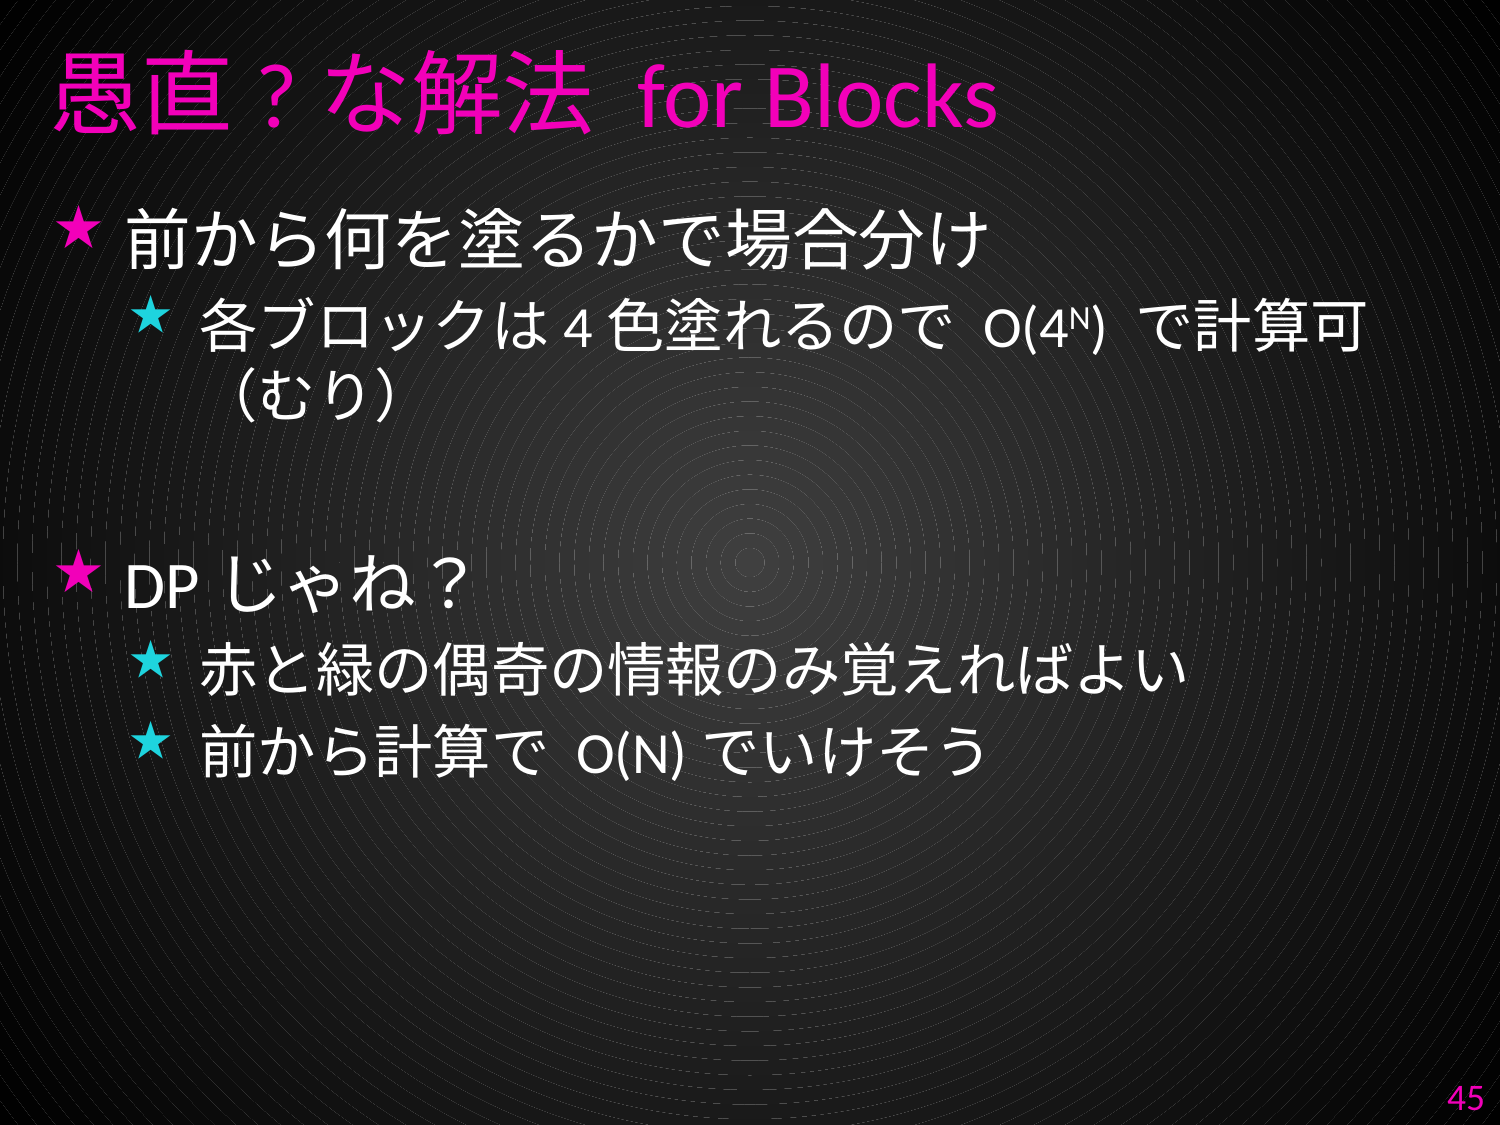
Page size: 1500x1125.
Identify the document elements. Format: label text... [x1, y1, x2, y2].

title 愚直?な解法 for Blocks [34, 19, 1469, 164]
slide_number 45 [1149, 1065, 1500, 1125]
list 前から何を塗るかで場合分け 各ブロックは4色塗れるので O(4N) で計算可（むり） DPじゃね？ 赤と緑の偶奇の情報のみ覚えればよい 前から計算で O(N)でいけそう [34, 189, 1469, 1042]
